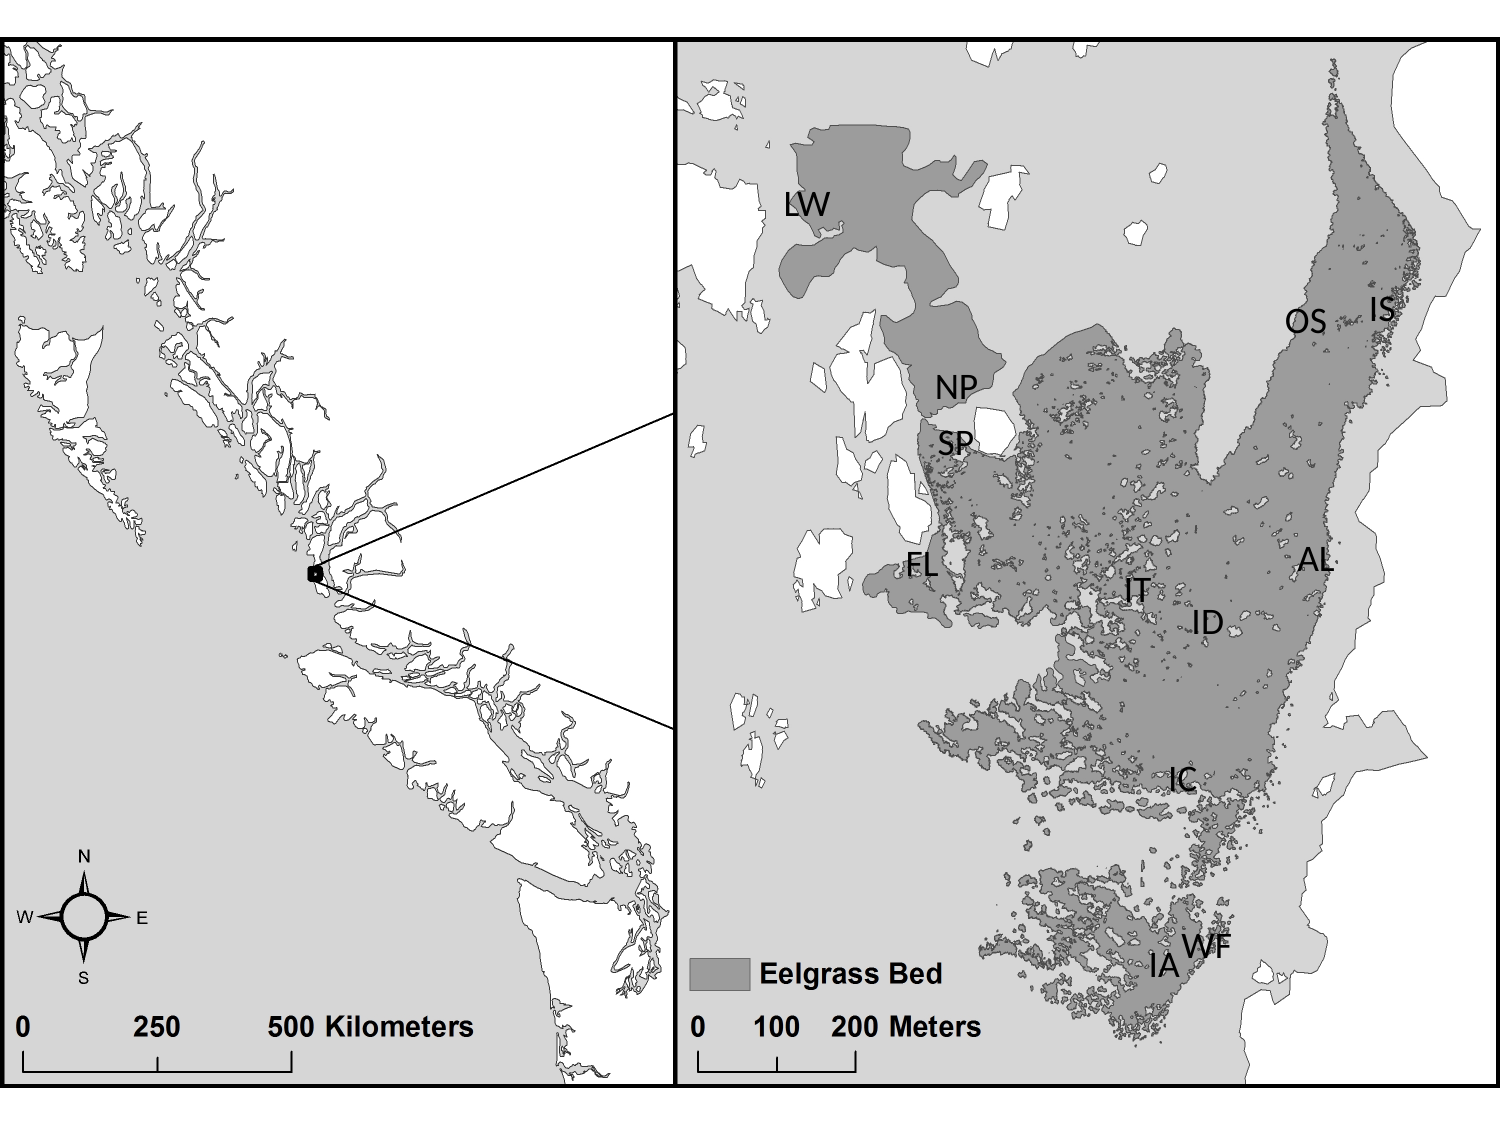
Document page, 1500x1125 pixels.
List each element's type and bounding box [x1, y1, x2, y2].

text_box [0, 37, 1500, 1088]
